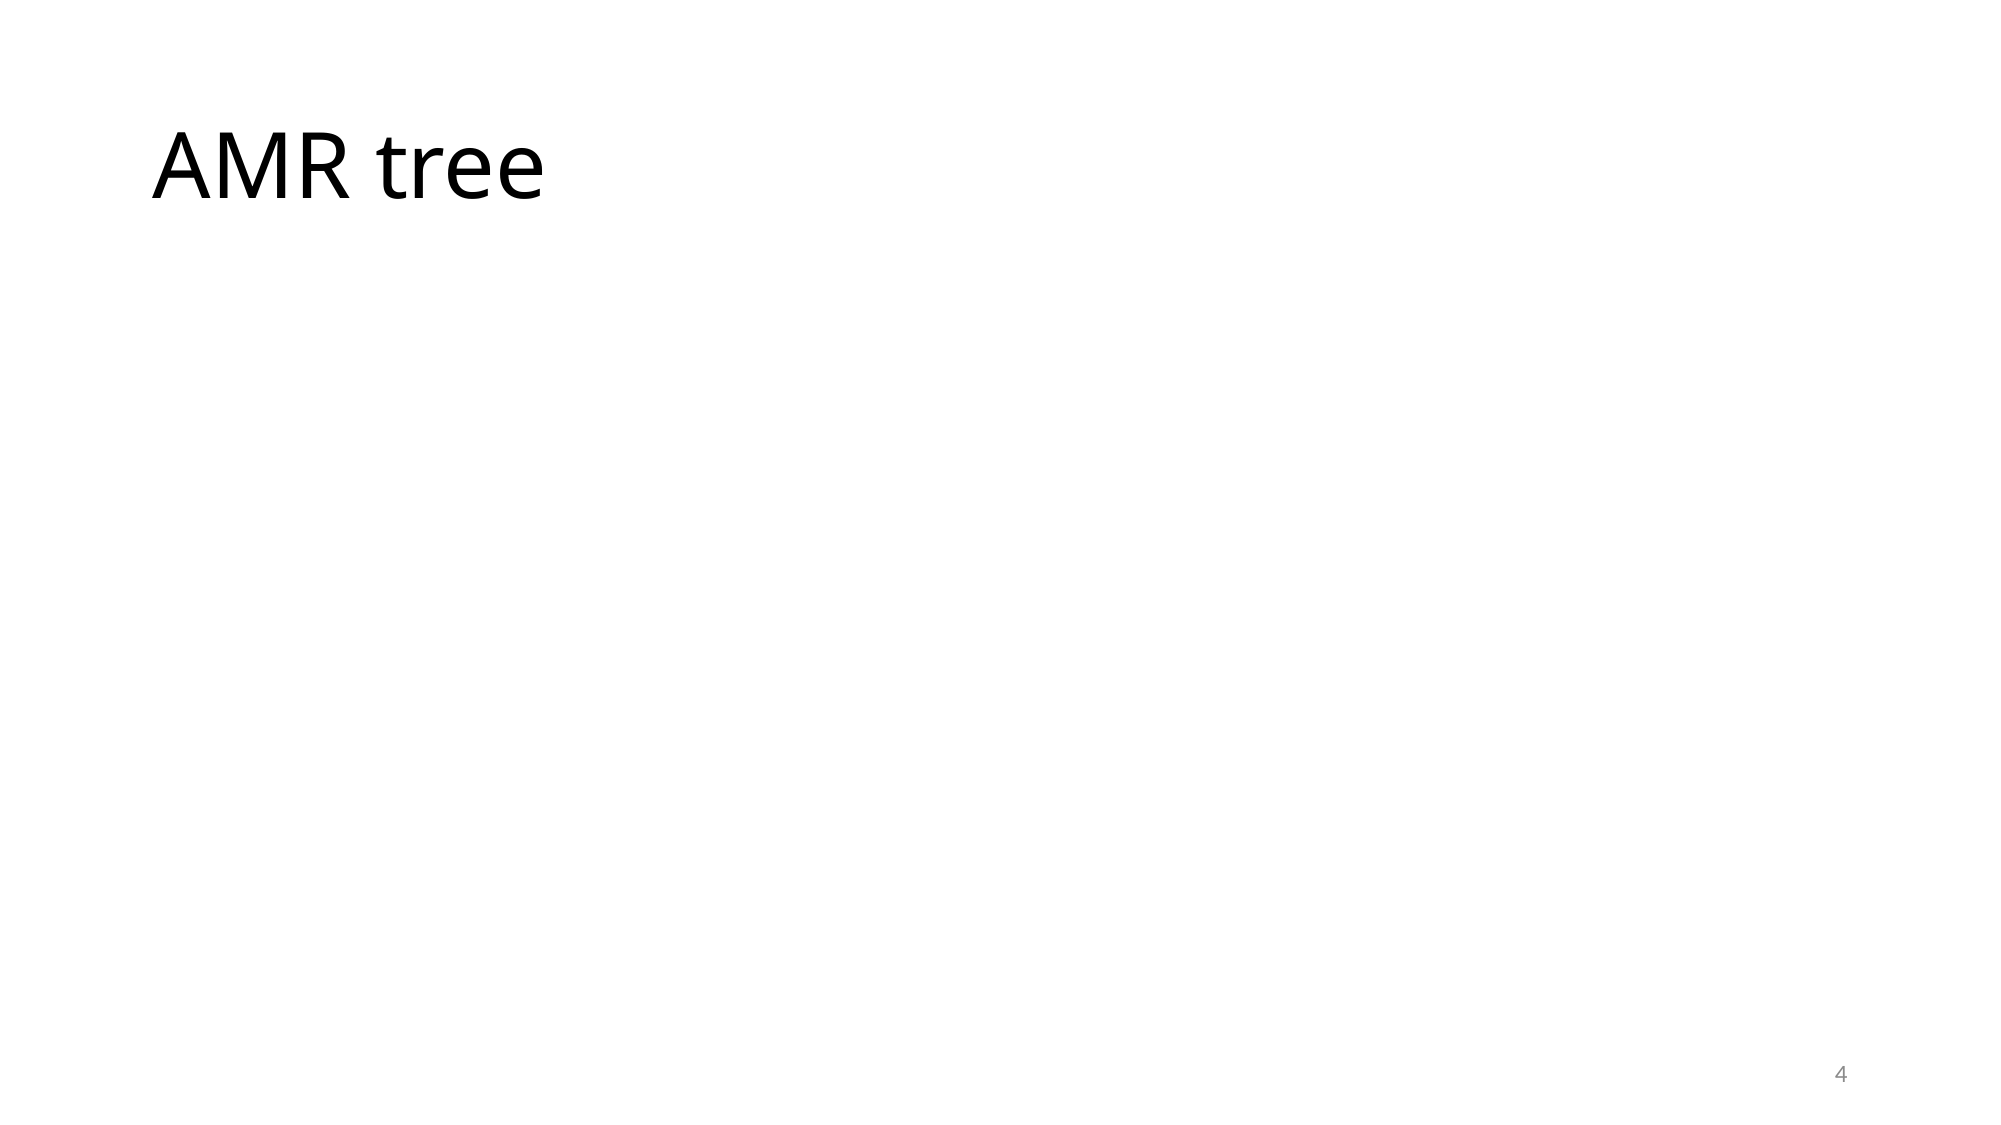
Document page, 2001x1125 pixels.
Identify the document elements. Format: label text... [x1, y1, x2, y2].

title AMR tree [137, 59, 1863, 278]
slide_number 4 [1412, 1042, 1863, 1103]
